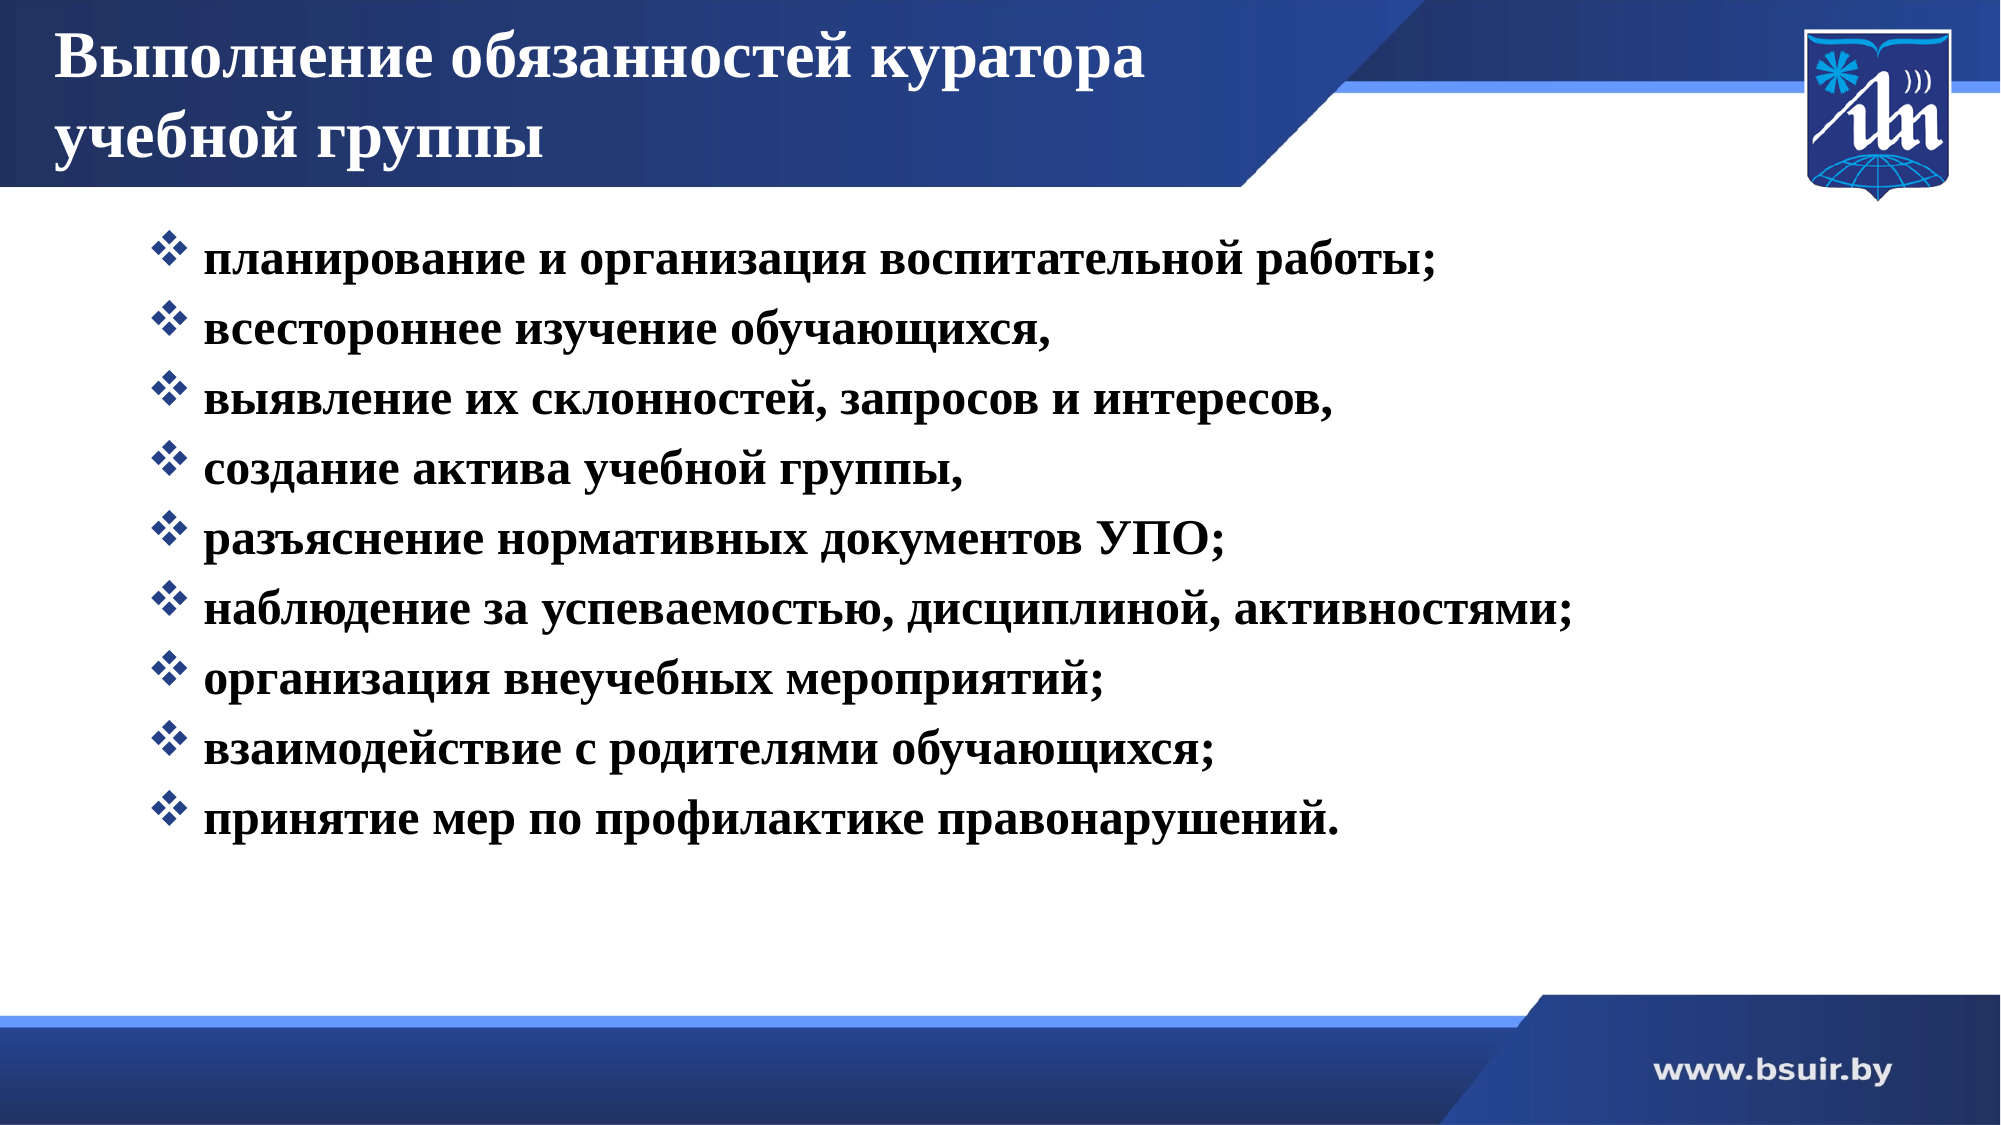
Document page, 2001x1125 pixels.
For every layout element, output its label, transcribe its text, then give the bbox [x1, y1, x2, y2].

picture [0, 0, 2001, 1125]
list планирование и организация воспитательной работы; всестороннее изучение обучающихся, выявление их склонностей, запросов и интересов, создание актива учебной группы, разъяснение нормативных документов УПО; наблюдение за успеваемостью, дисциплиной, активностями; организация внеучебных мероприятий; взаимодействие с родителями обучающихся; принятие мер по профилактике правонарушений. [132, 216, 1987, 996]
title Выполнение обязанностей куратора учебной группы [39, 80, 1340, 181]
